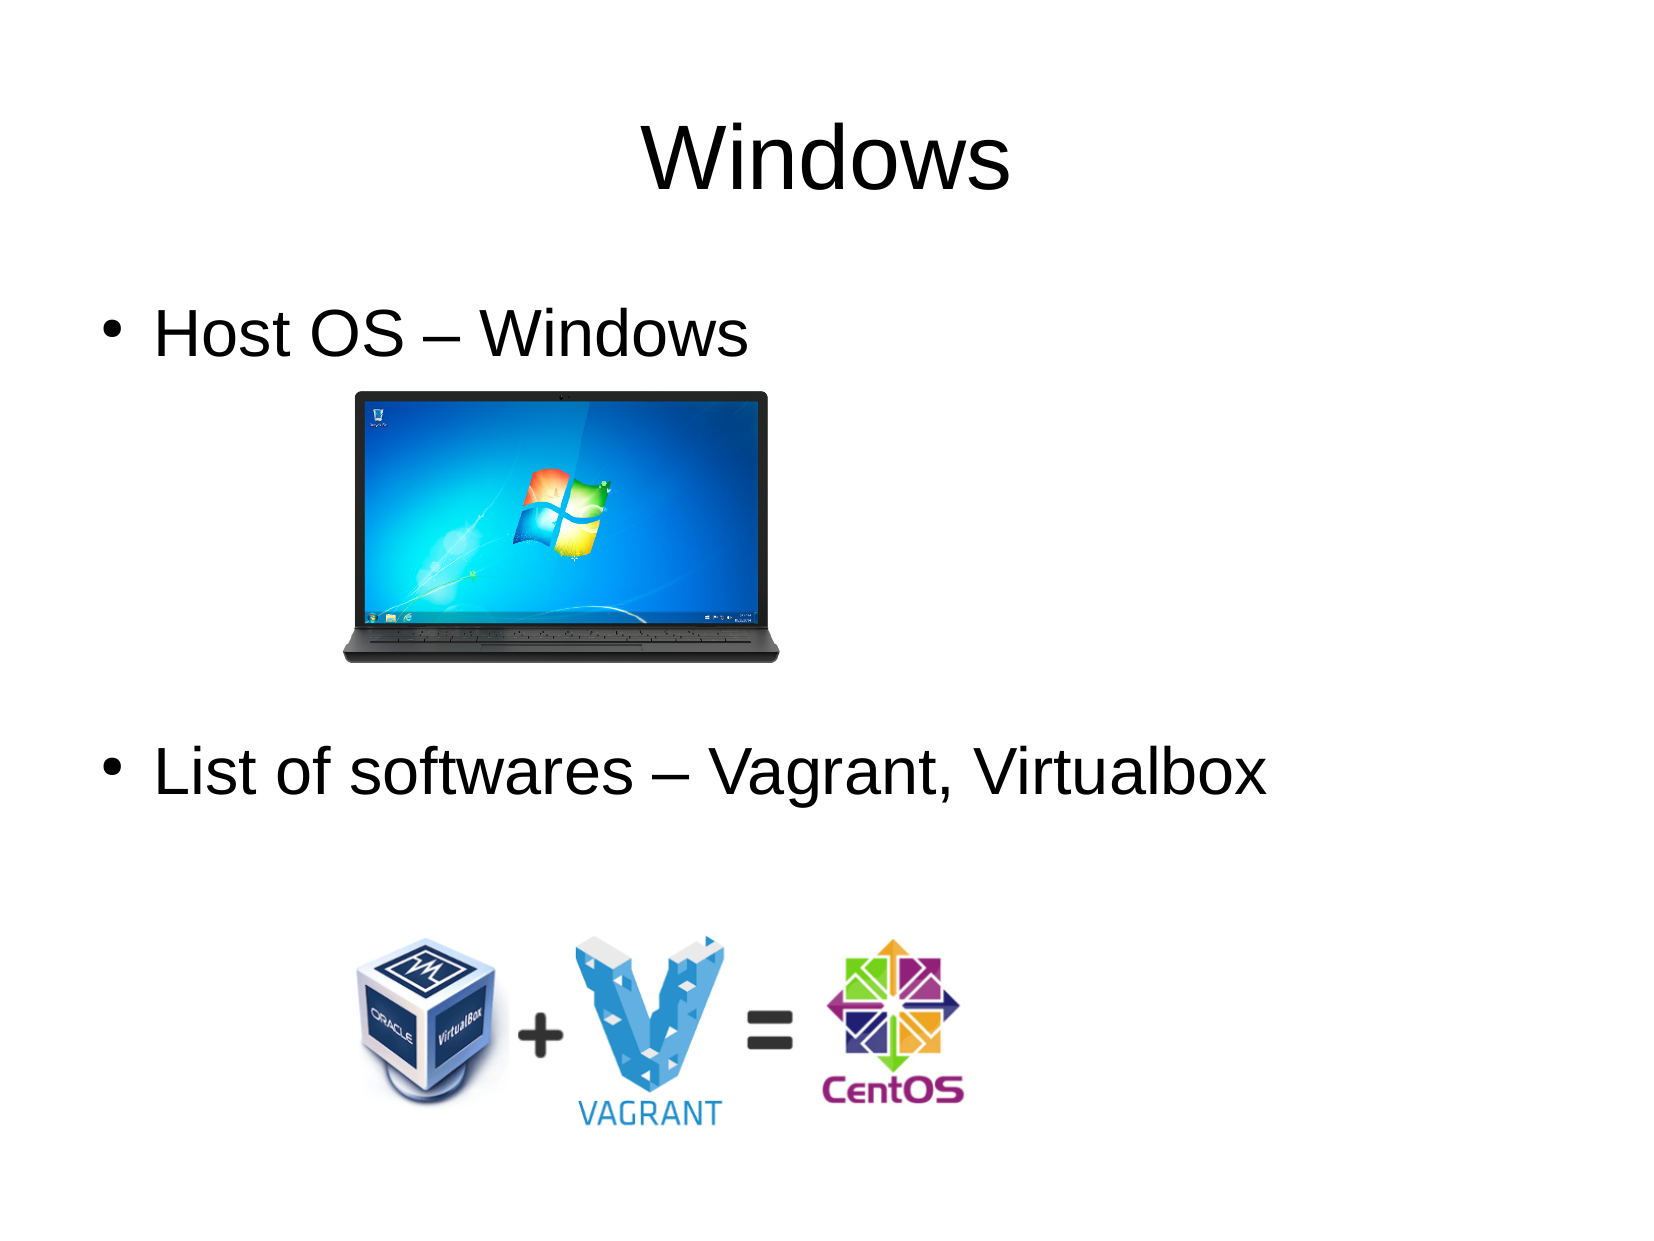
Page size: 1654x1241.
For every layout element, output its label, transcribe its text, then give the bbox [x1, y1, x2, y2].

title Windows [82, 49, 1571, 257]
picture [342, 391, 780, 664]
list Host OS – Windows List of softwares – Vagrant, Virtualbox [82, 290, 1571, 1010]
picture [342, 814, 993, 1222]
